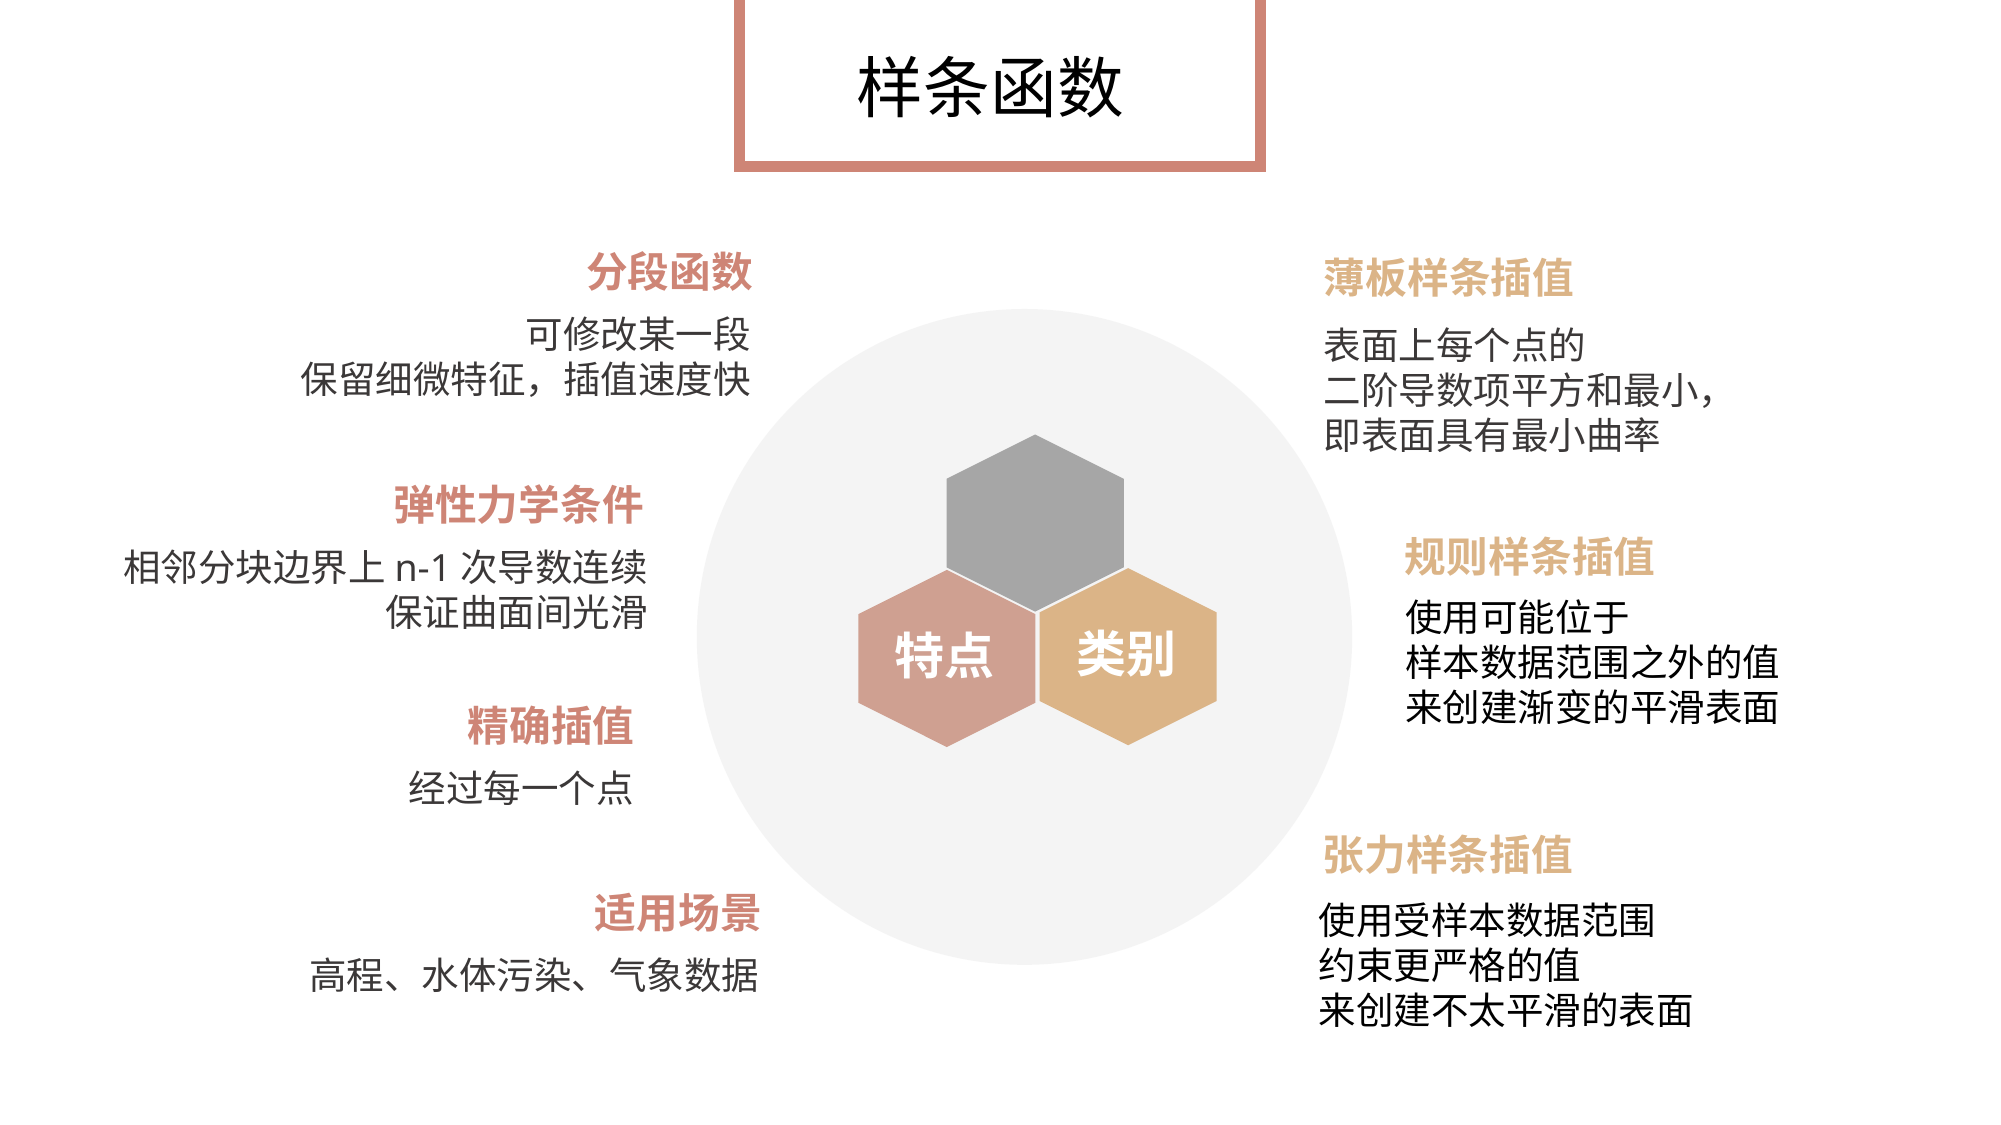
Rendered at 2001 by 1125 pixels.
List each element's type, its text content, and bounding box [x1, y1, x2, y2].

text_box 精确插值 [329, 698, 650, 758]
text_box 相邻分块边界上n-1次导数连续 保证曲面间光滑 [108, 536, 663, 641]
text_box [1039, 568, 1217, 746]
text_box 经过每一个点 [393, 757, 649, 817]
text_box [945, 433, 1125, 613]
text_box 适用场景 [457, 886, 777, 945]
text_box 分段函数 [448, 245, 768, 304]
text_box 使用可能位于 样本数据范围之外的值 来创建渐变的平滑表面 [1346, 586, 1846, 737]
text_box 可修改某一段 保留细微特征，插值速度快 [285, 303, 766, 409]
text_box 高程、水体污染、气象数据 [294, 944, 775, 1005]
text_box 表面上每个点的 二阶导数项平方和最小， 即表面具有最小曲率 [1265, 314, 1752, 465]
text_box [739, 0, 1261, 167]
text_box 规则样条插值 [1346, 523, 2000, 588]
text_box 薄板样条插值 [1265, 244, 1761, 310]
text_box 张力样条插值 [1264, 821, 1758, 887]
text_box 弹性力学条件 [338, 477, 659, 536]
text_box 使用受样本数据范围 约束更严格的值 来创建不太平滑的表面 [1303, 889, 1801, 1040]
text_box [695, 307, 1346, 966]
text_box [858, 569, 1036, 748]
